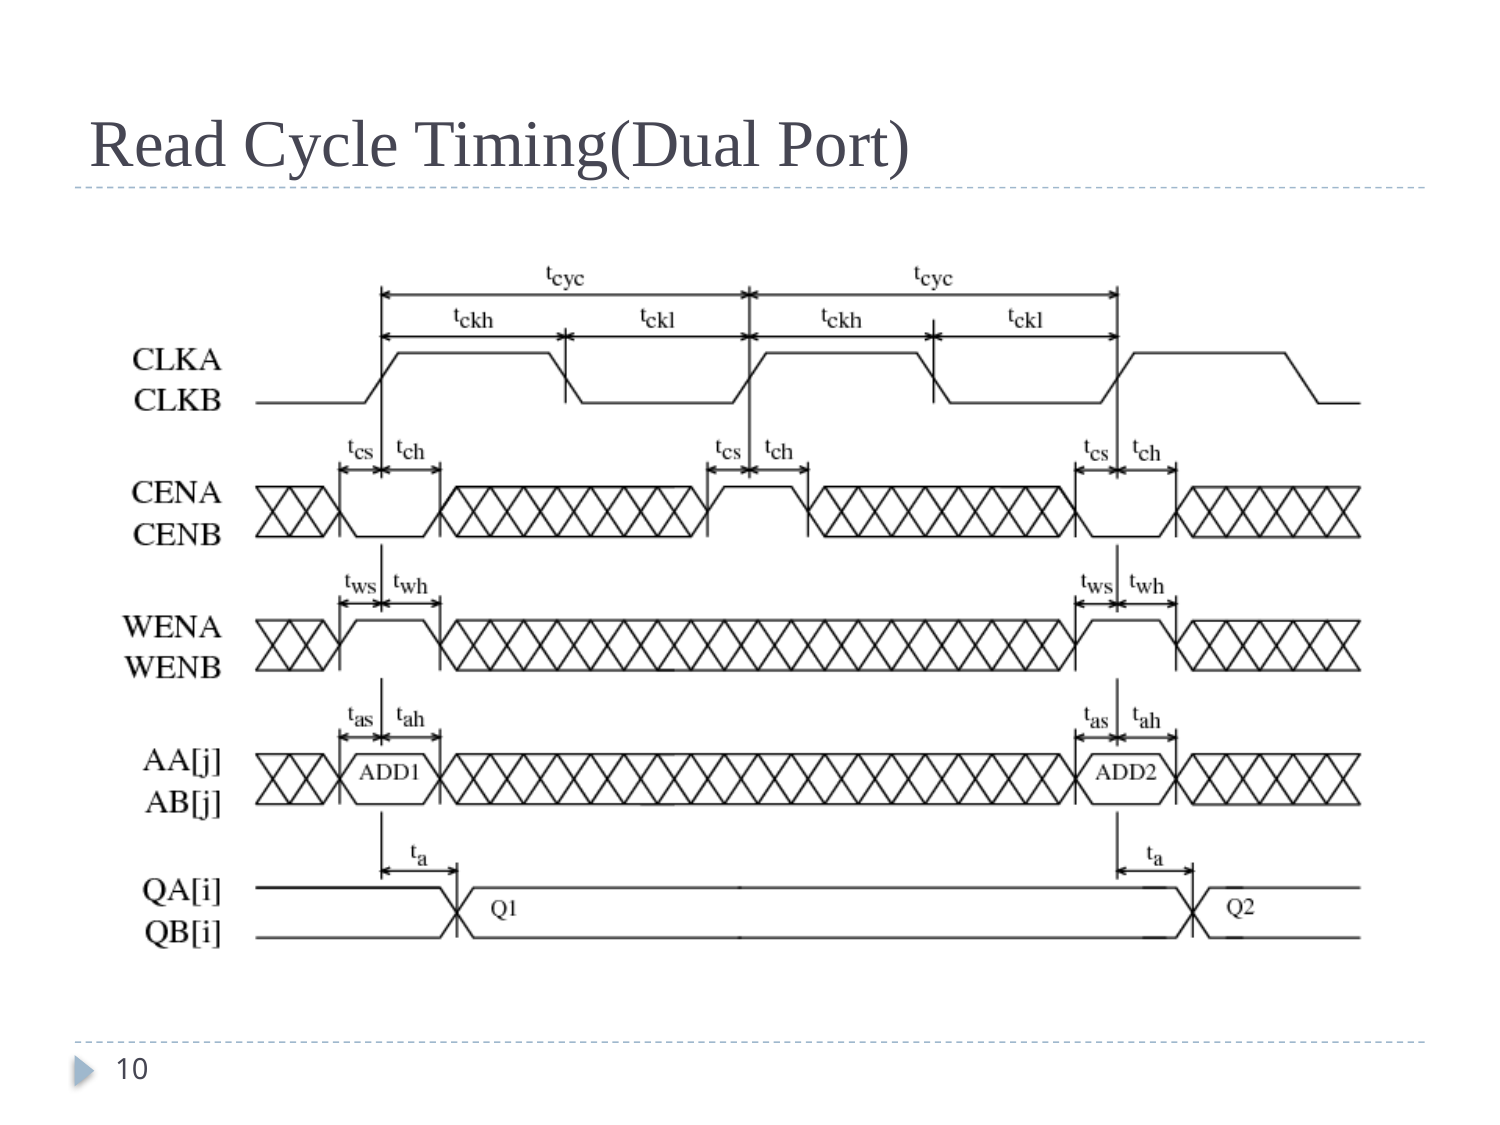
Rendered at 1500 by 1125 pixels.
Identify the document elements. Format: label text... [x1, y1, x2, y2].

title Read Cycle Timing(Dual Port) [75, 24, 1425, 188]
picture [118, 253, 1424, 977]
slide_number 10 [100, 1042, 426, 1103]
